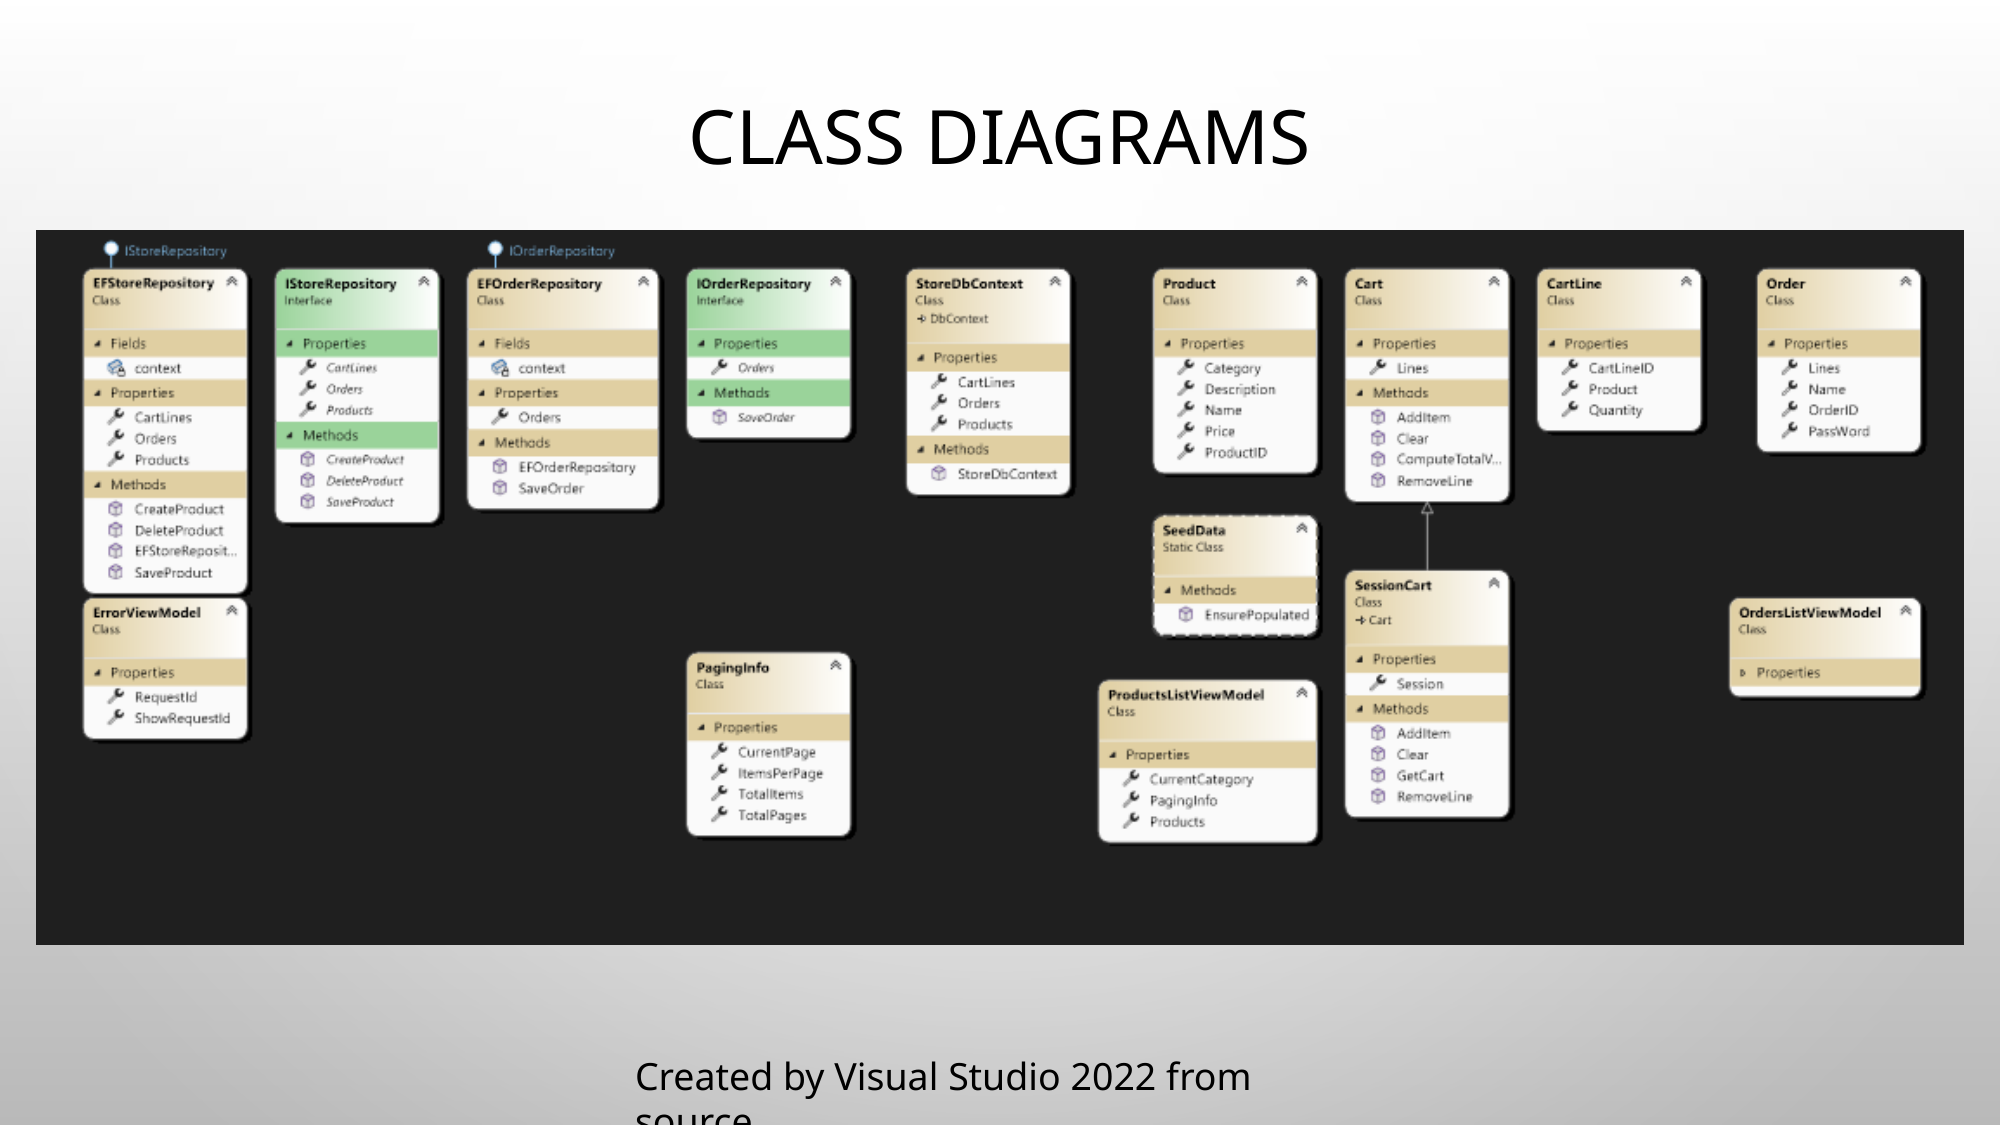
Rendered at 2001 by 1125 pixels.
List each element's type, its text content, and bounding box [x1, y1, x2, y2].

title Class diagrams [149, 49, 1851, 229]
text_box Created by Visual Studio 2022 from source [620, 1045, 1380, 1125]
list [36, 230, 1964, 945]
picture [0, 0, 2000, 1125]
